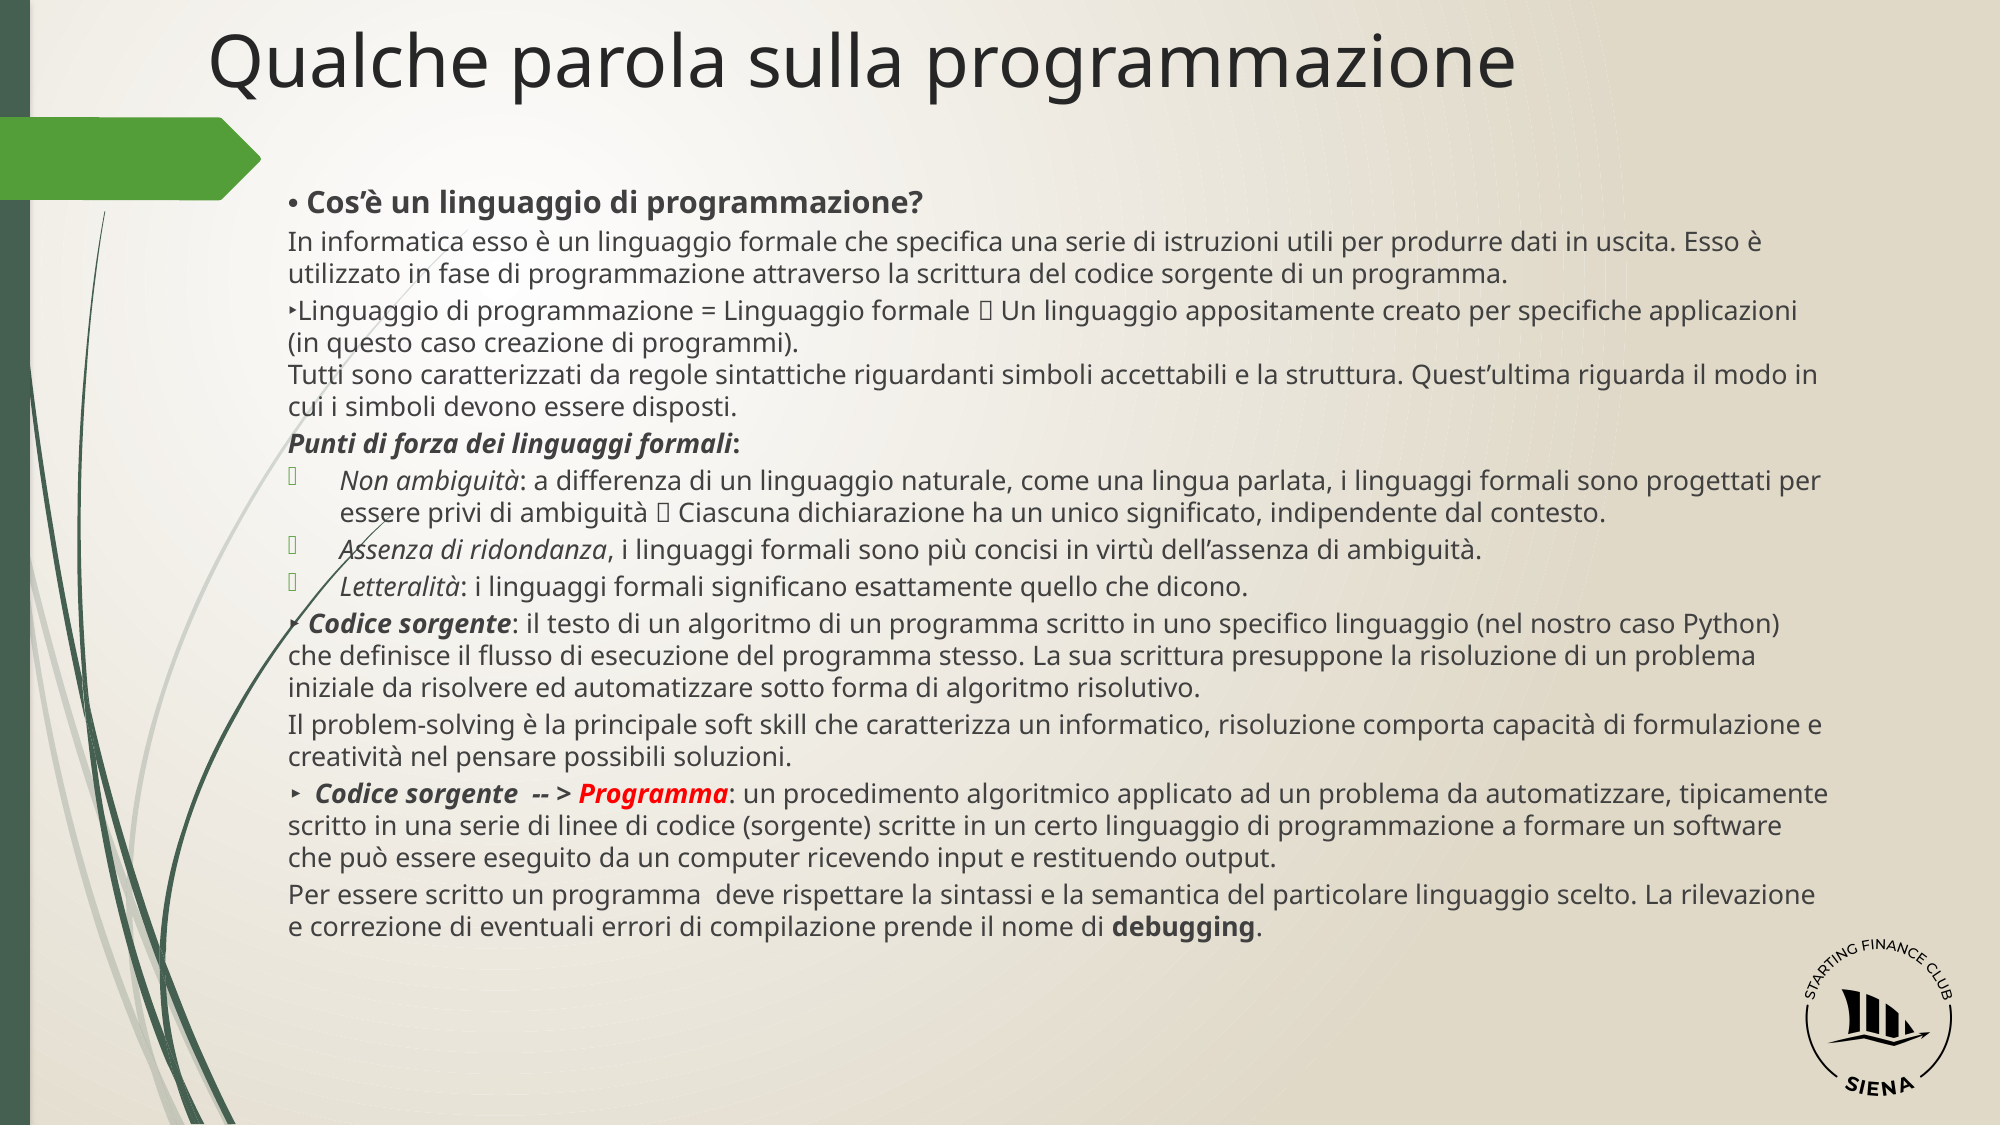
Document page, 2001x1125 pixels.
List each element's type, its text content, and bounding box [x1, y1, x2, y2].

title Qualche parola sulla programmazione [192, 7, 1655, 218]
picture [1792, 932, 1965, 1107]
list • Cos’è un linguaggio di programmazione? In informatica esso è un linguaggio formale che specifica una serie di istruzioni utili per produrre dati in uscita. Esso è utilizzato in fase di programmazione attraverso la scrittura del codice sorgente di un programma. ‣Linguaggio di programmazione = Linguaggio formale  Un linguaggio appositamente creato per specifiche applicazioni (in questo caso creazione di programmi). Tutti sono caratterizzati da regole sintattiche riguardanti simboli accettabili e la struttura. Quest’ultima riguarda il modo in cui i simboli devono essere disposti. Punti di forza dei linguaggi formali: Non ambiguità: a differenza di un linguaggio naturale, come una lingua parlata, i linguaggi formali sono progettati per essere privi di ambiguità  Ciascuna dichiarazione ha un unico significato, indipendente dal contesto. Assenza di ridondanza, i linguaggi formali sono più concisi in virtù dell’assenza di ambiguità. Letteralità: i linguaggi formali significano esattamente quello che dicono. ‣ Codice sorgente: il testo di un algoritmo di un programma scritto in uno specifico linguaggio (nel nostro caso Python) che definisce il flusso di esecuzione del programma stesso. La sua scrittura presuppone la risoluzione di un problema iniziale da risolvere ed automatizzare sotto forma di algoritmo risolutivo. Il problem-solving è la principale soft skill che caratterizza un informatico, risoluzione comporta capacità di formulazione e creatività nel pensare possibili soluzioni. ‣ Codice sorgente -- > Programma: un procedimento algoritmico applicato ad un problema da automatizzare, tipicamente scritto in una serie di linee di codice (sorgente) scritte in un certo linguaggio di programmazione a formare un software che può essere eseguito da un computer ricevendo input e restituendo output. Per essere scritto un programma deve rispettare la sintassi e la semantica del particolare linguaggio scelto. La rilevazione e correzione di eventuali errori di compilazione prende il nome di debugging. [272, 175, 1845, 950]
